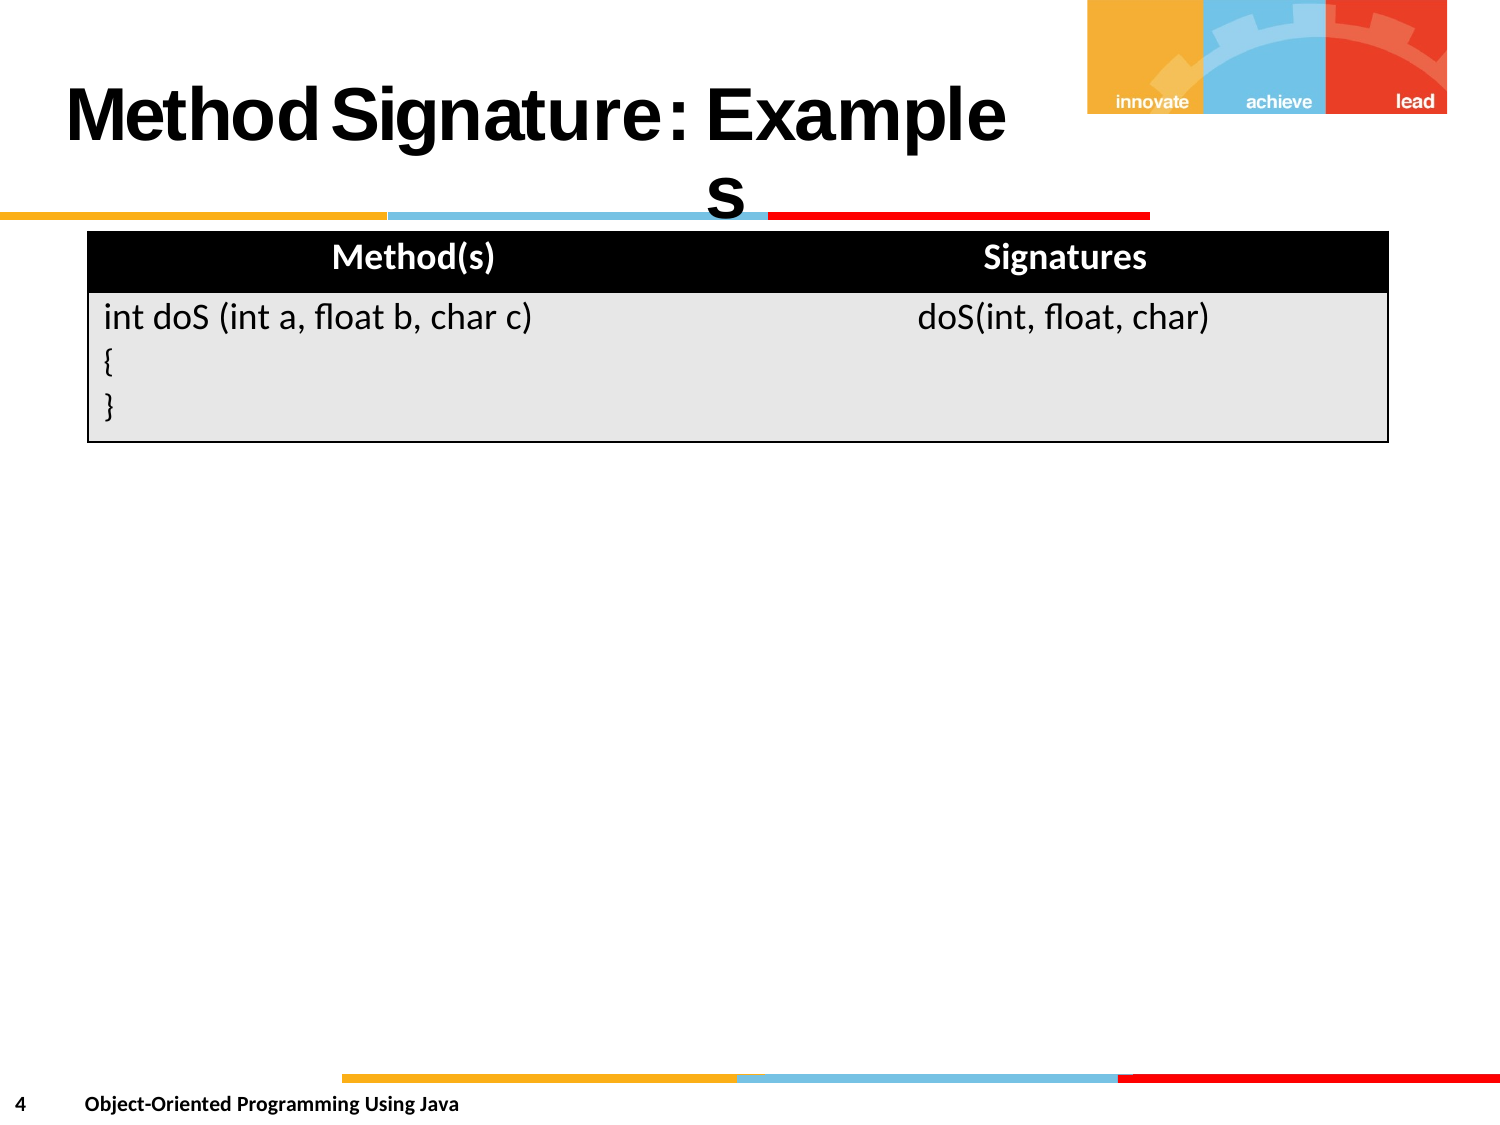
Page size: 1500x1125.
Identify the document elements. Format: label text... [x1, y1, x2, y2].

text_box Method(s) Signatures [88, 231, 1388, 291]
text_box Object-Oriented Programming Using Java [82, 1092, 519, 1122]
text_box Signature [328, 76, 663, 156]
text_box 4 [12, 1092, 34, 1122]
text_box [1087, 0, 1448, 114]
text_box Examples [703, 76, 1047, 156]
text_box int doS (int a, float b, char c) doS(int, float, char) { } [88, 291, 1388, 442]
text_box : [663, 76, 703, 156]
text_box Method [62, 76, 328, 156]
